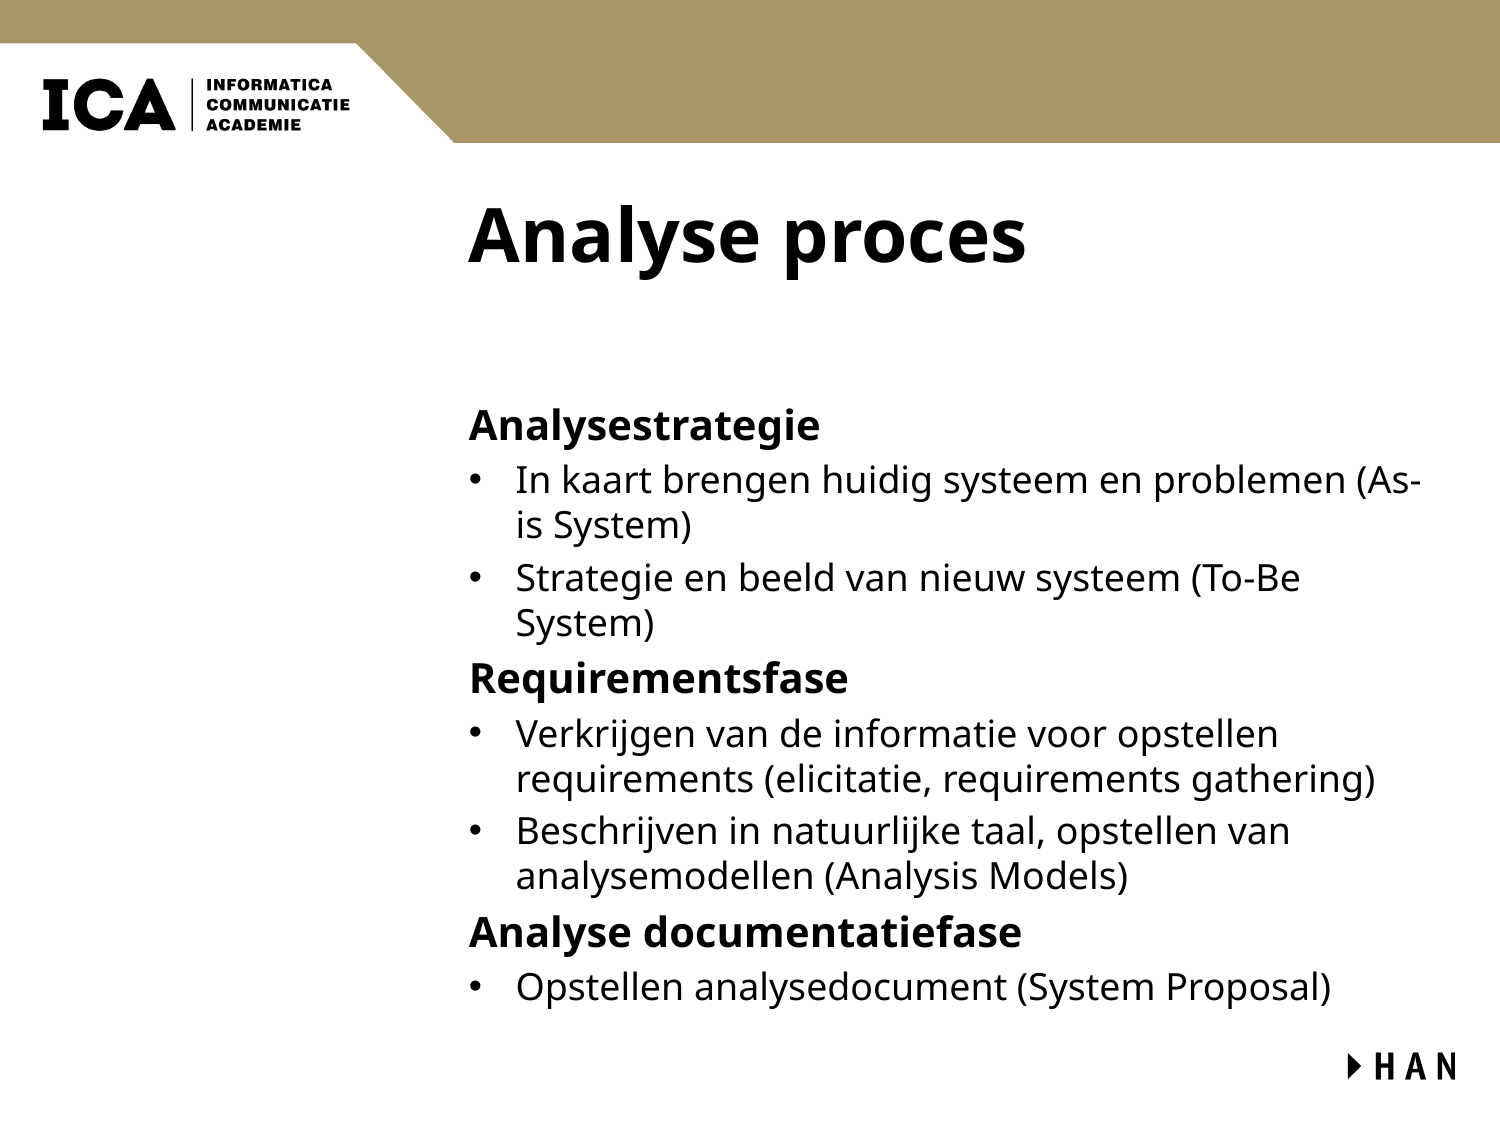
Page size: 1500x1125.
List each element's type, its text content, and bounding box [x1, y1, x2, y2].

list Analysestrategie In kaart brengen huidig systeem en problemen (As-is System) Strategie en beeld van nieuw systeem (To-Be System) Requirementsfase Verkrijgen van de informatie voor opstellen requirements (elicitatie, requirements gathering) Beschrijven in natuurlijke taal, opstellen van analysemodellen (Analysis Models) Analyse documentatiefase Opstellen analysedocument (System Proposal) [453, 391, 1455, 1040]
title Analyse proces [453, 179, 1455, 287]
